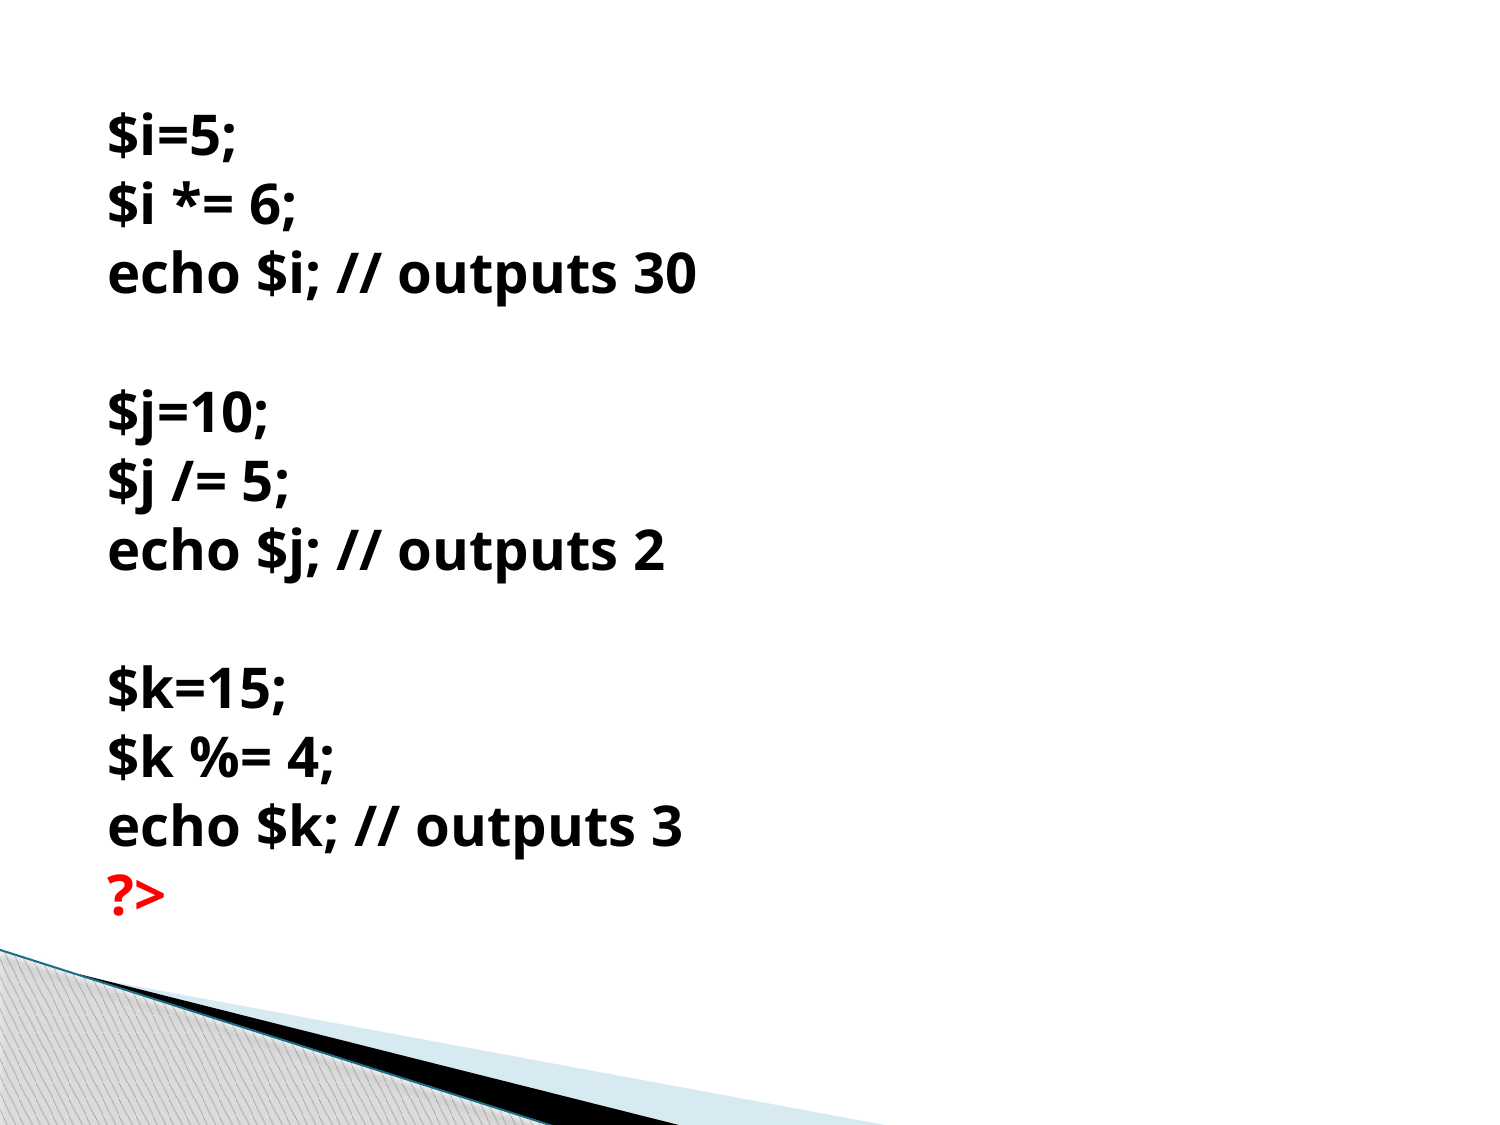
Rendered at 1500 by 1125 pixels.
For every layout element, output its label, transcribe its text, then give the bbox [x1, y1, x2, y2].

list $i=5; $i *= 6; echo $i; // outputs 30 $j=10; $j /= 5; echo $j; // outputs 2 $k=15; $k %= 4; echo $k; // outputs 3 ?> [75, 99, 1425, 1005]
